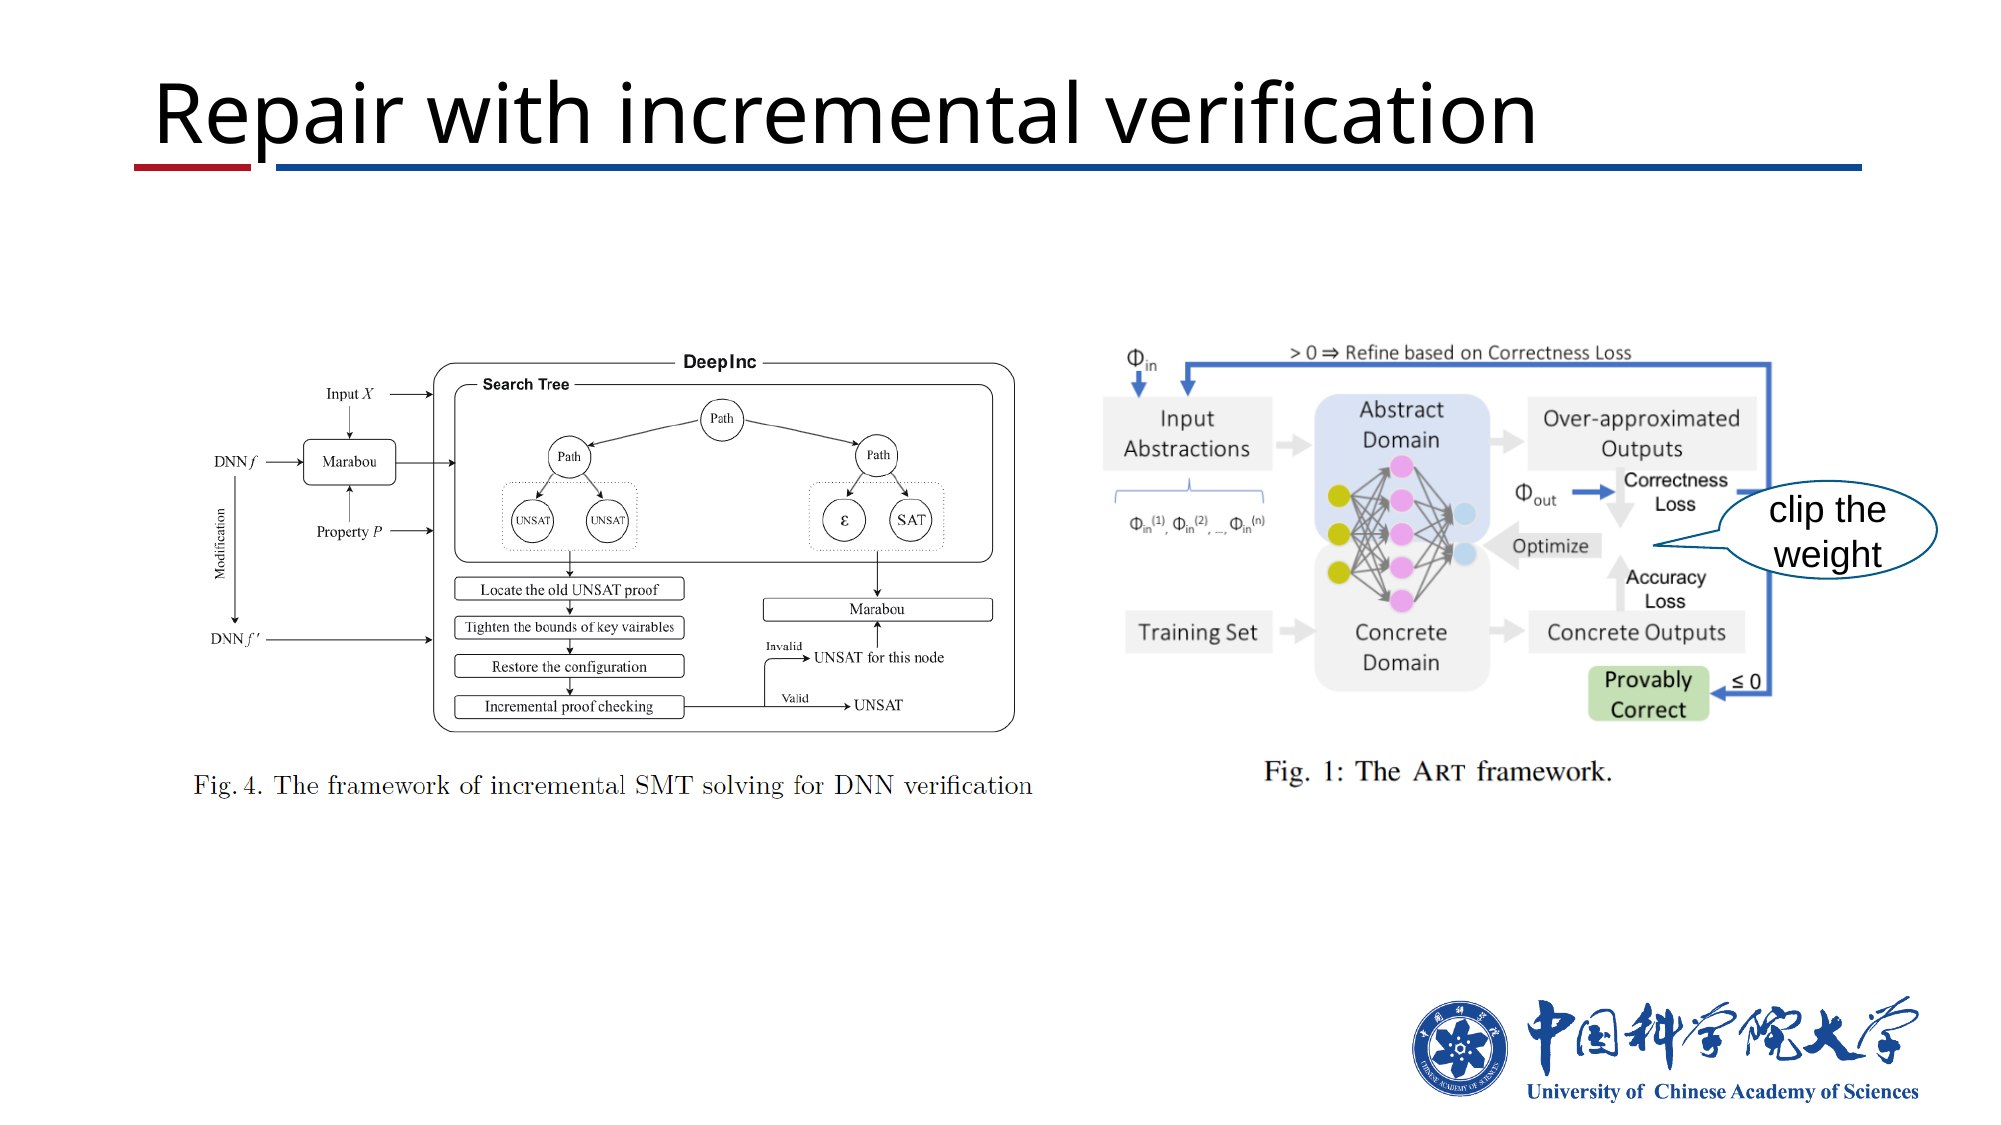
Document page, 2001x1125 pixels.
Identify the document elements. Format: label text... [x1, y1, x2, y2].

picture [1412, 996, 1919, 1103]
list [970, 305, 1819, 820]
title Repair with incremental verification [137, 0, 1863, 168]
picture [150, 327, 1071, 820]
text_box clip the weight [1819, 479, 1938, 580]
